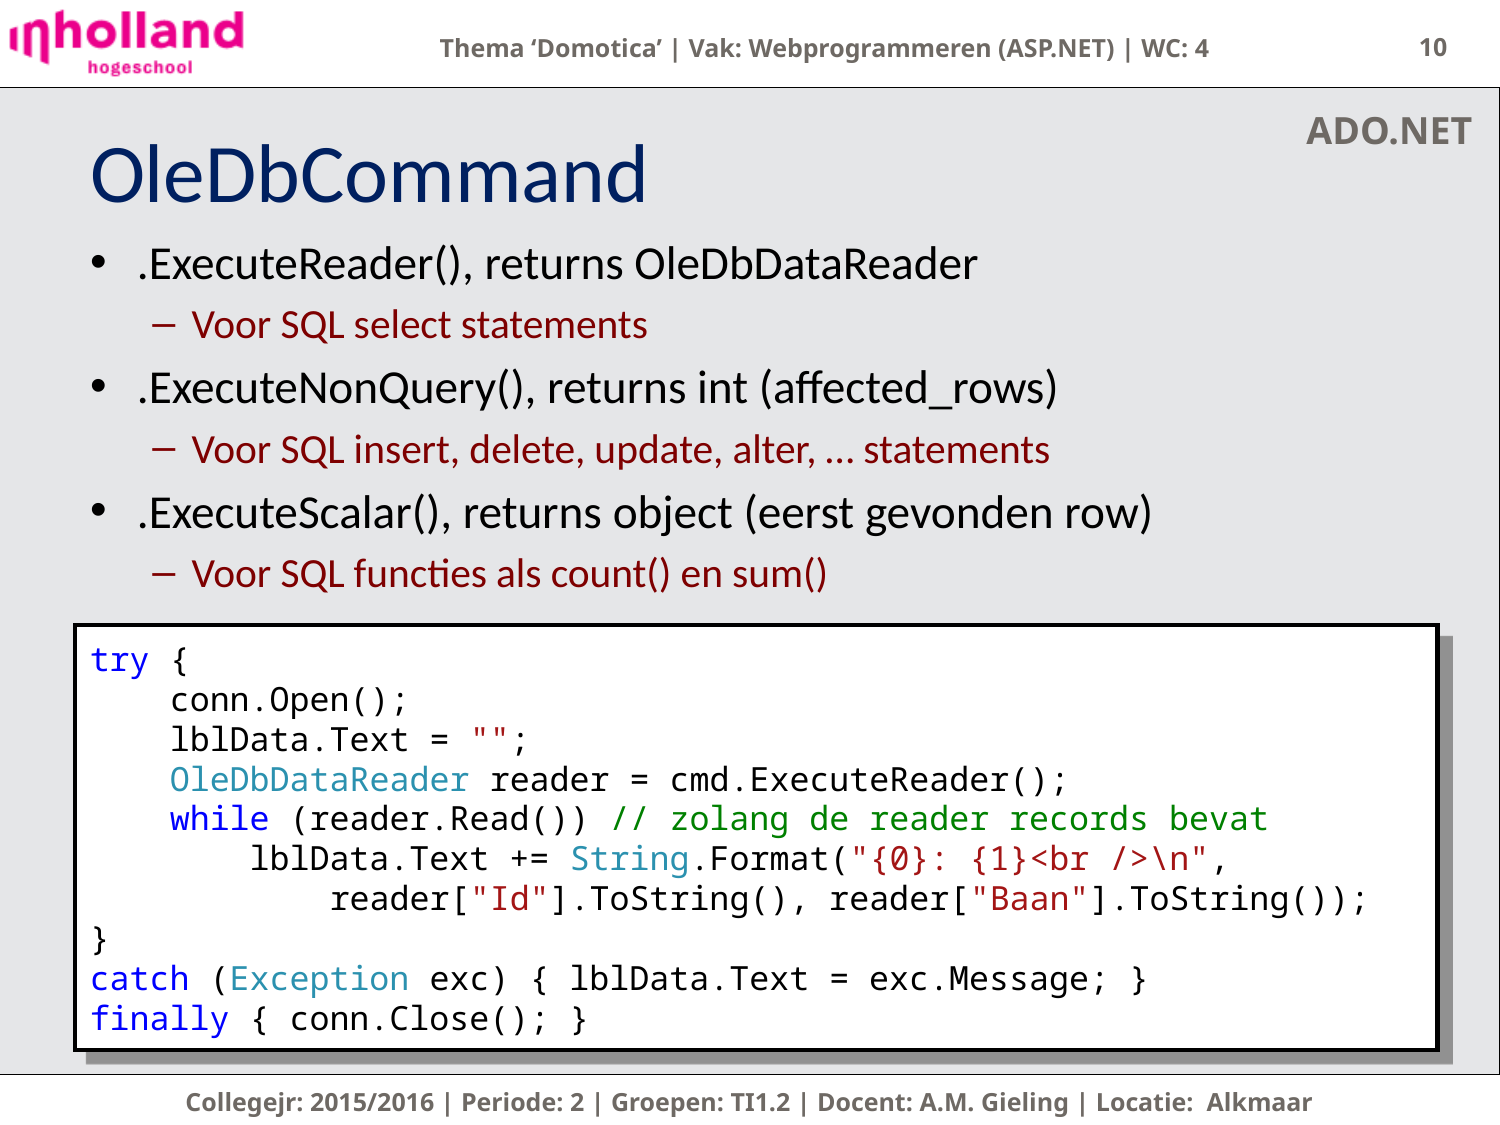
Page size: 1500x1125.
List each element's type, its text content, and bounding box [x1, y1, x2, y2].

text_box try { conn.Open(); lblData.Text = ""; OleDbDataReader reader = cmd.ExecuteReader(); while (reader.Read()) // zolang de reader records bevat lblData.Text += String.Format("{0}: {1}<br />\n", reader["Id"].ToString(), reader["Baan"].ToString()); } catch (Exception exc) { lblData.Text = exc.Message; } finally { conn.Close(); } [74, 624, 1438, 1050]
list ADO.NET [1025, 99, 1488, 163]
picture [9, 0, 650, 87]
title OleDbCommand [75, 125, 1425, 213]
slide_number 10 [1387, 24, 1463, 73]
list .ExecuteReader(), returns OleDbDataReader Voor SQL select statements .ExecuteNonQuery(), returns int (affected_rows) Voor SQL insert, delete, update, alter, … statements .ExecuteScalar(), returns object (eerst gevonden row) Voor SQL functies als count() en sum() [75, 224, 1425, 613]
